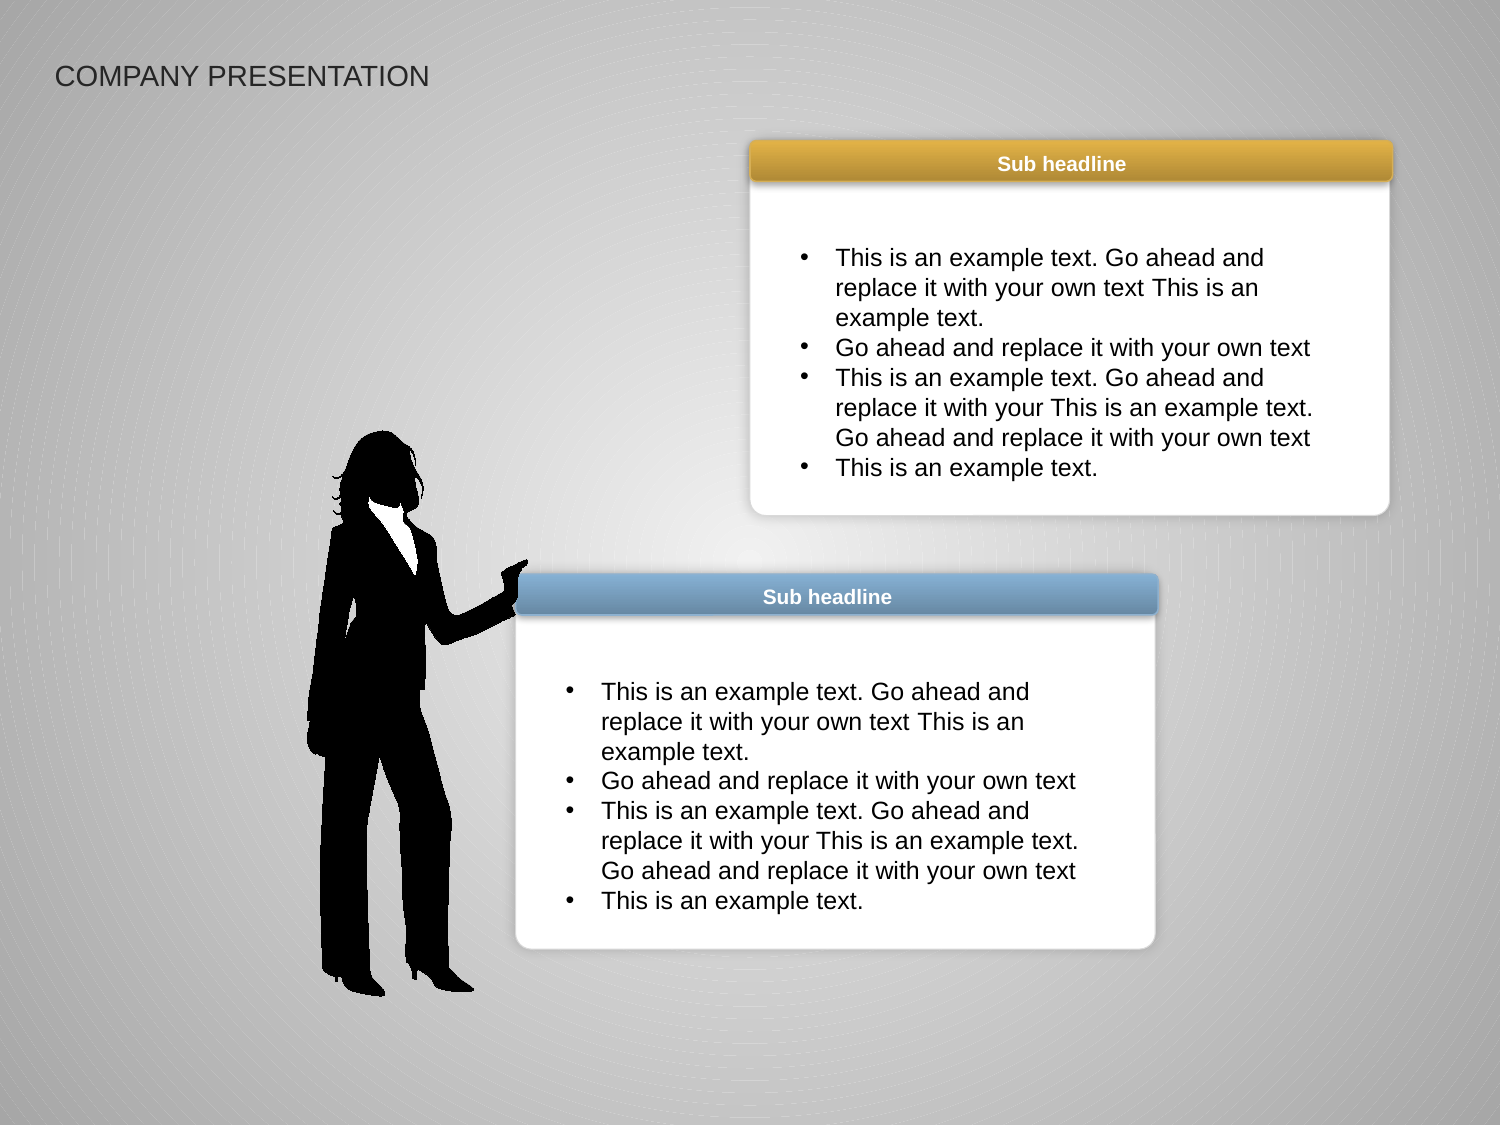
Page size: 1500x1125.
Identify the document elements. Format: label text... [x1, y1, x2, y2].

text_box [747, 186, 1392, 518]
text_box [307, 430, 528, 997]
text_box Sub headline [982, 142, 1157, 183]
text_box COMPANY PRESENTATION [39, 49, 657, 100]
text_box [532, 621, 1158, 952]
text_box [749, 139, 1394, 183]
text_box This is an example text. Go ahead and replace it with your own text This is an example text. Go ahead and replace it with your own text This is an example text. Go ahead and replace it with your This is an example text. Go ahead and replace it with your own text This is an example text. [550, 667, 1125, 923]
text_box [0, 0, 1500, 1125]
text_box This is an example text. Go ahead and replace it with your own text This is an example text. Go ahead and replace it with your own text This is an example text. Go ahead and replace it with your This is an example text. Go ahead and replace it with your own text This is an example text. [785, 234, 1360, 489]
text_box [532, 573, 1159, 616]
text_box Sub headline [748, 576, 922, 617]
